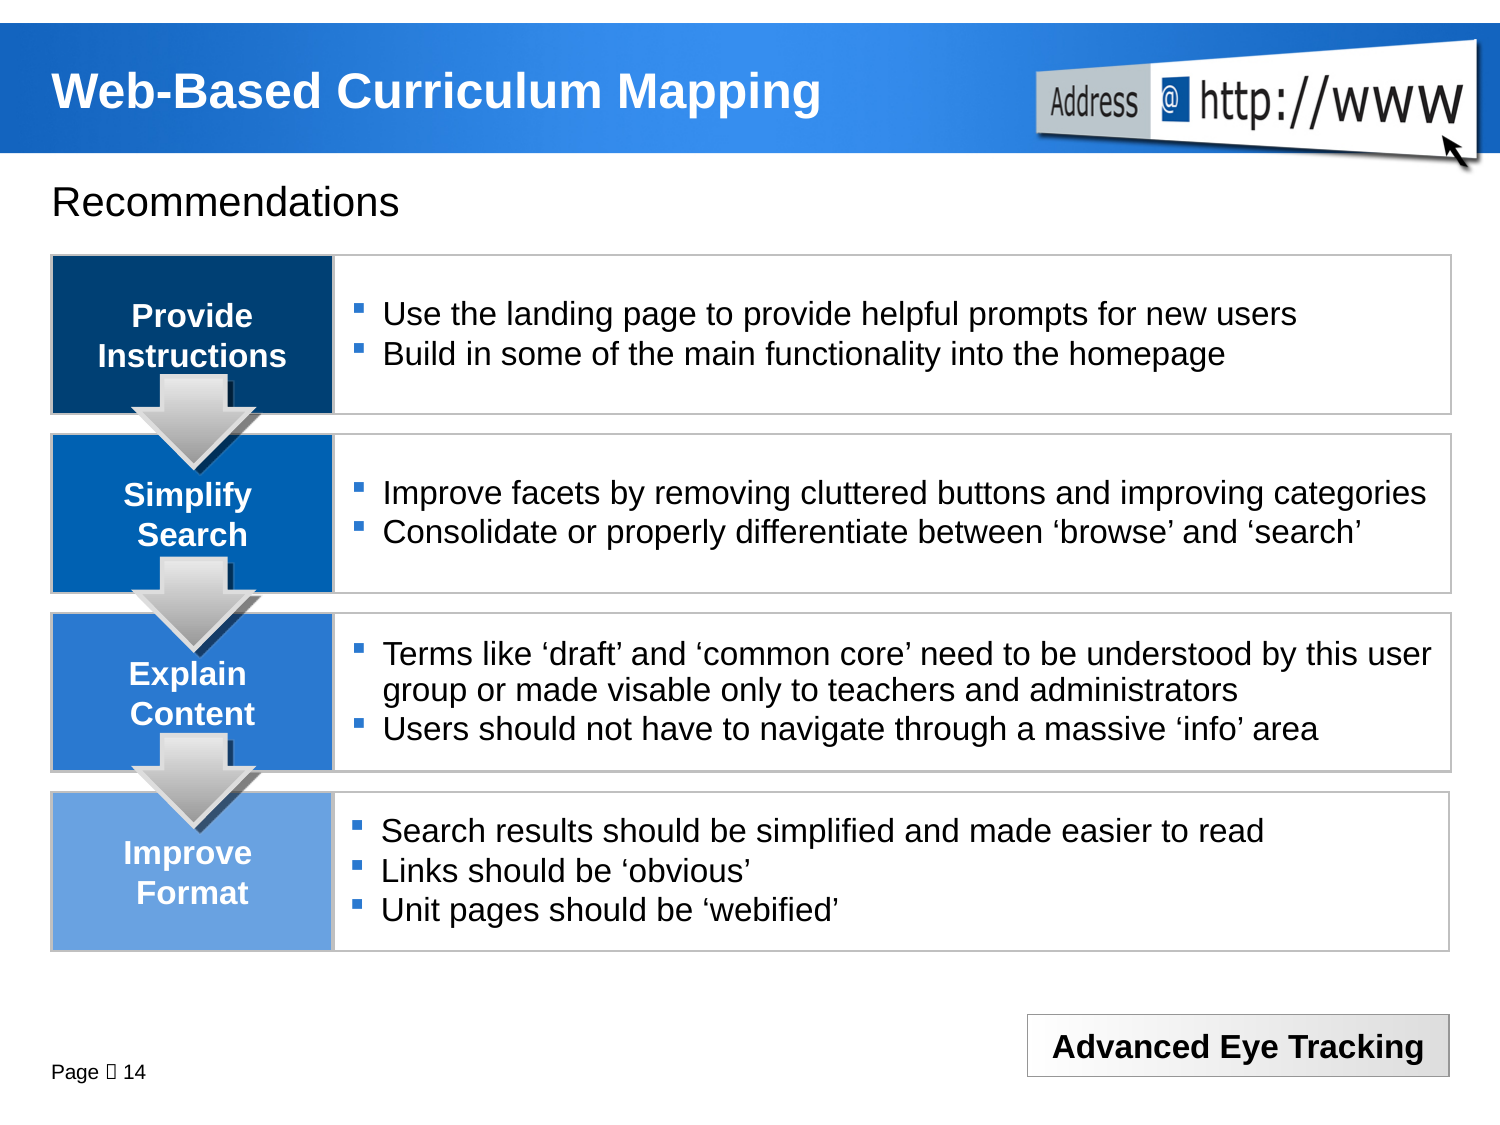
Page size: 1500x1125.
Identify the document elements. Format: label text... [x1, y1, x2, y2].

text_box Terms like ‘draft’ and ‘common core’ need to be understood by this user group or made visable only to teachers and administrators Users should not have to navigate through a massive ‘info’ area [333, 612, 1451, 772]
text_box Improve facets by removing cluttered buttons and improving categories Consolidate or properly differentiate between ‘browse’ and ‘search’ [333, 434, 1451, 593]
text_box Improve Format [51, 791, 331, 951]
footer Page  14 [35, 1051, 257, 1092]
text_box [136, 376, 251, 468]
text_box [136, 558, 251, 650]
text_box Explain Content [51, 612, 333, 772]
text_box Simplify Search [51, 434, 333, 593]
title Web-Based Curriculum Mapping [51, 42, 1010, 142]
text_box Use the landing page to provide helpful prompts for new users Build in some of the main functionality into the homepage [333, 255, 1451, 414]
text_box [136, 735, 251, 826]
text_box Recommendations [51, 170, 996, 230]
text_box Provide Instructions [51, 255, 333, 414]
text_box Search results should be simplified and made easier to read Links should be ‘obvious’ Unit pages should be ‘webified’ [331, 791, 1450, 951]
picture [0, 0, 1500, 1125]
